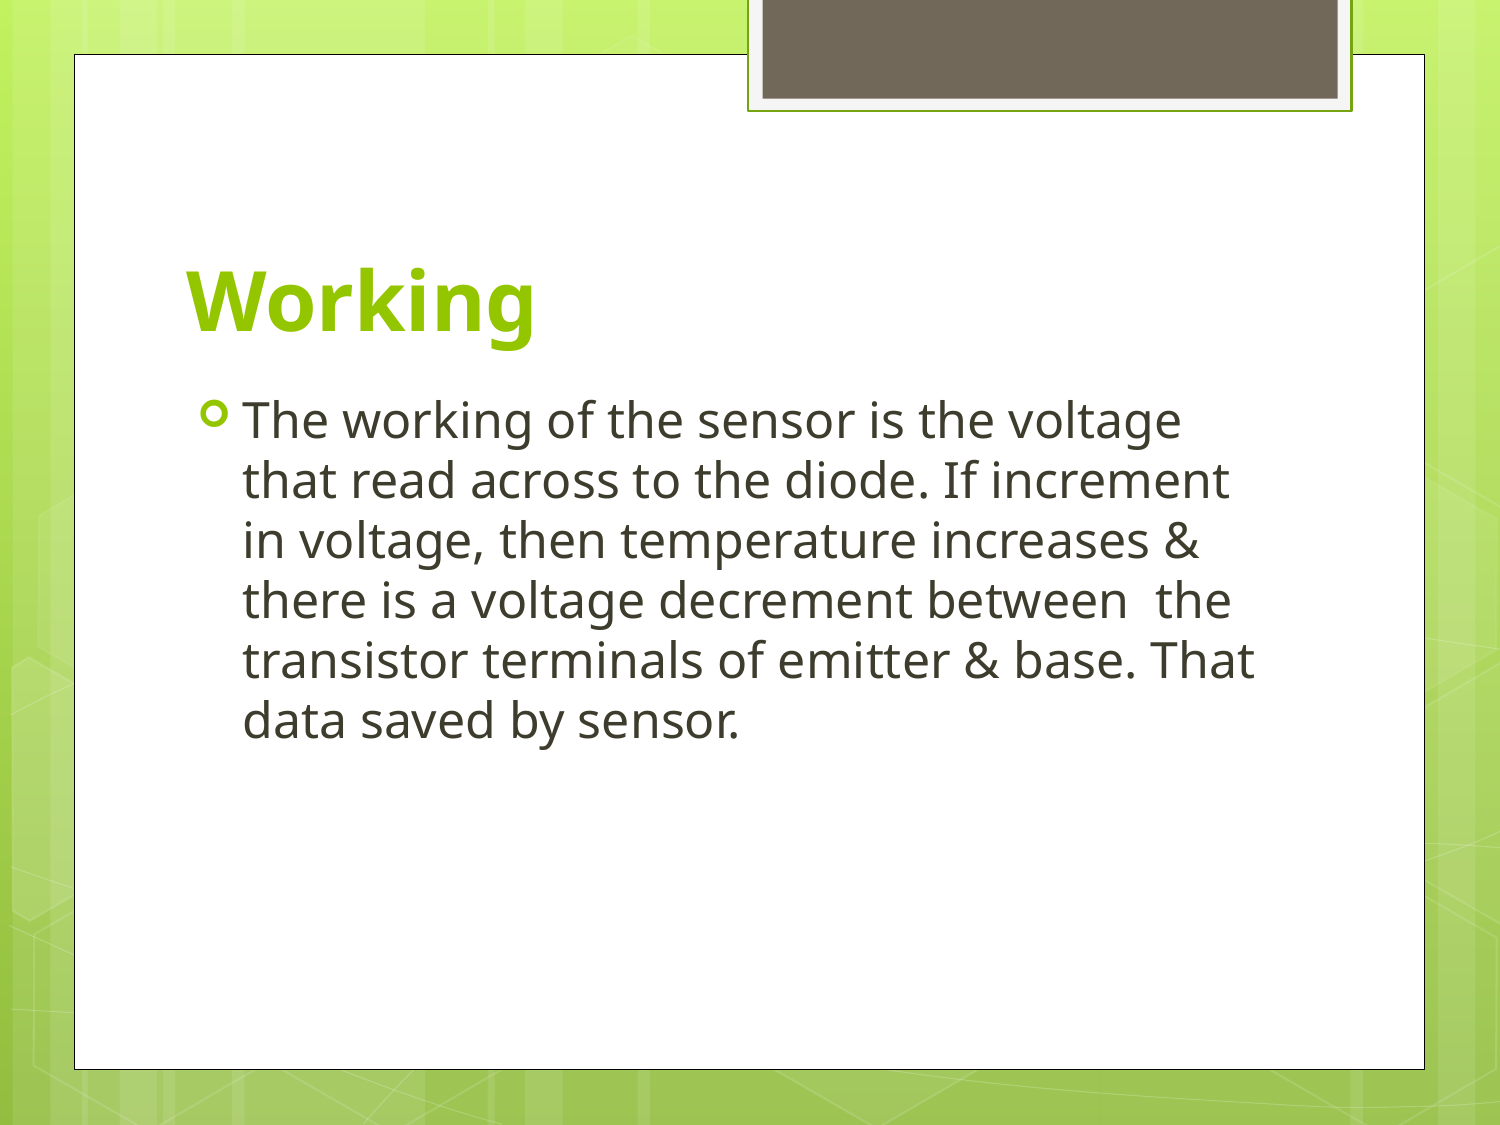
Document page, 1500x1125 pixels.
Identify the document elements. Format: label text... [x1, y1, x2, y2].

list The working of the sensor is the voltage that read across to the diode. If increment in voltage, then temperature increases & there is a voltage decrement between the transistor terminals of emitter & base. That data saved by sensor. [171, 381, 1283, 957]
title Working [171, 168, 1324, 357]
